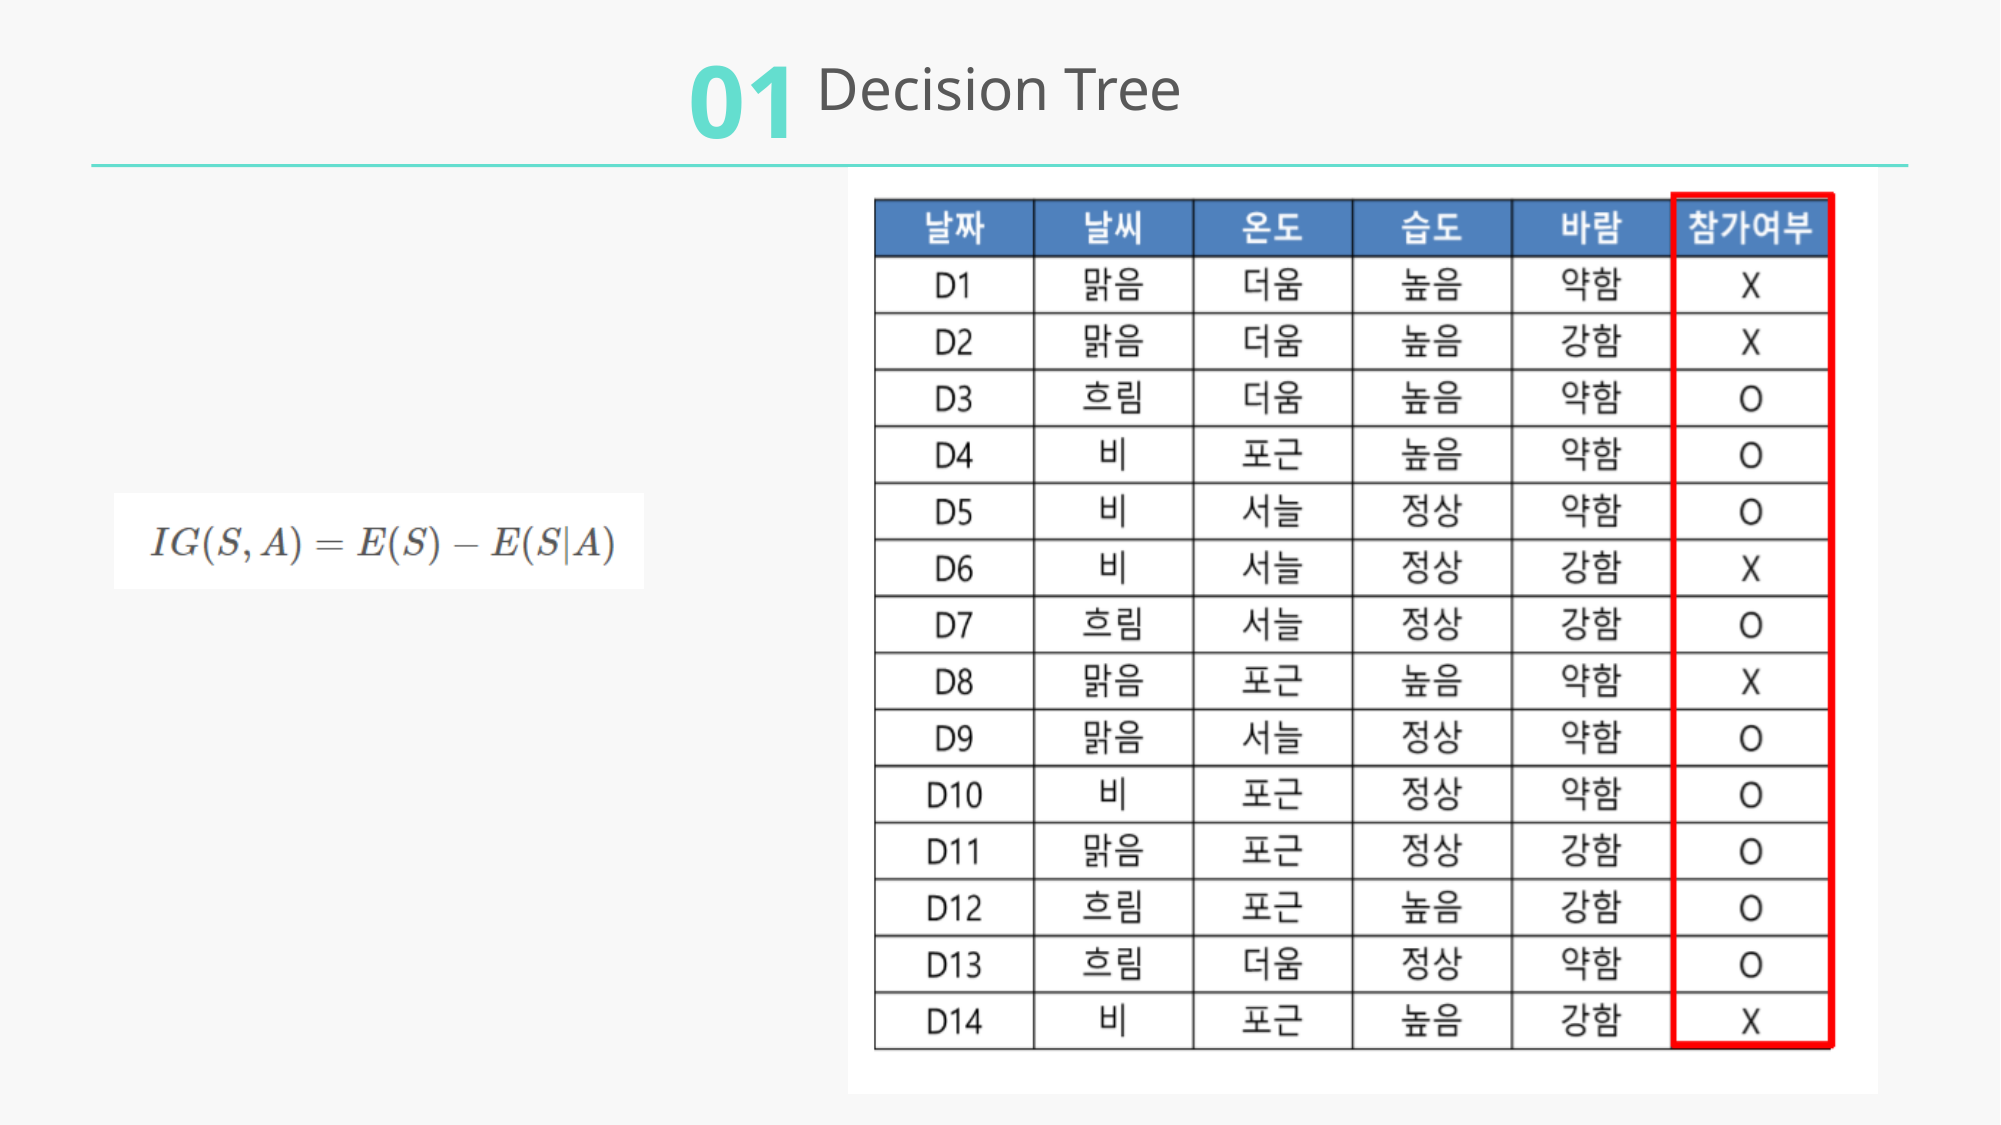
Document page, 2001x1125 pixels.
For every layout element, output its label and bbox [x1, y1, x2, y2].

text_box [673, 30, 1327, 168]
text_box [1327, 163, 1909, 168]
text_box [90, 163, 673, 168]
picture [114, 493, 644, 589]
picture [848, 167, 1878, 1094]
